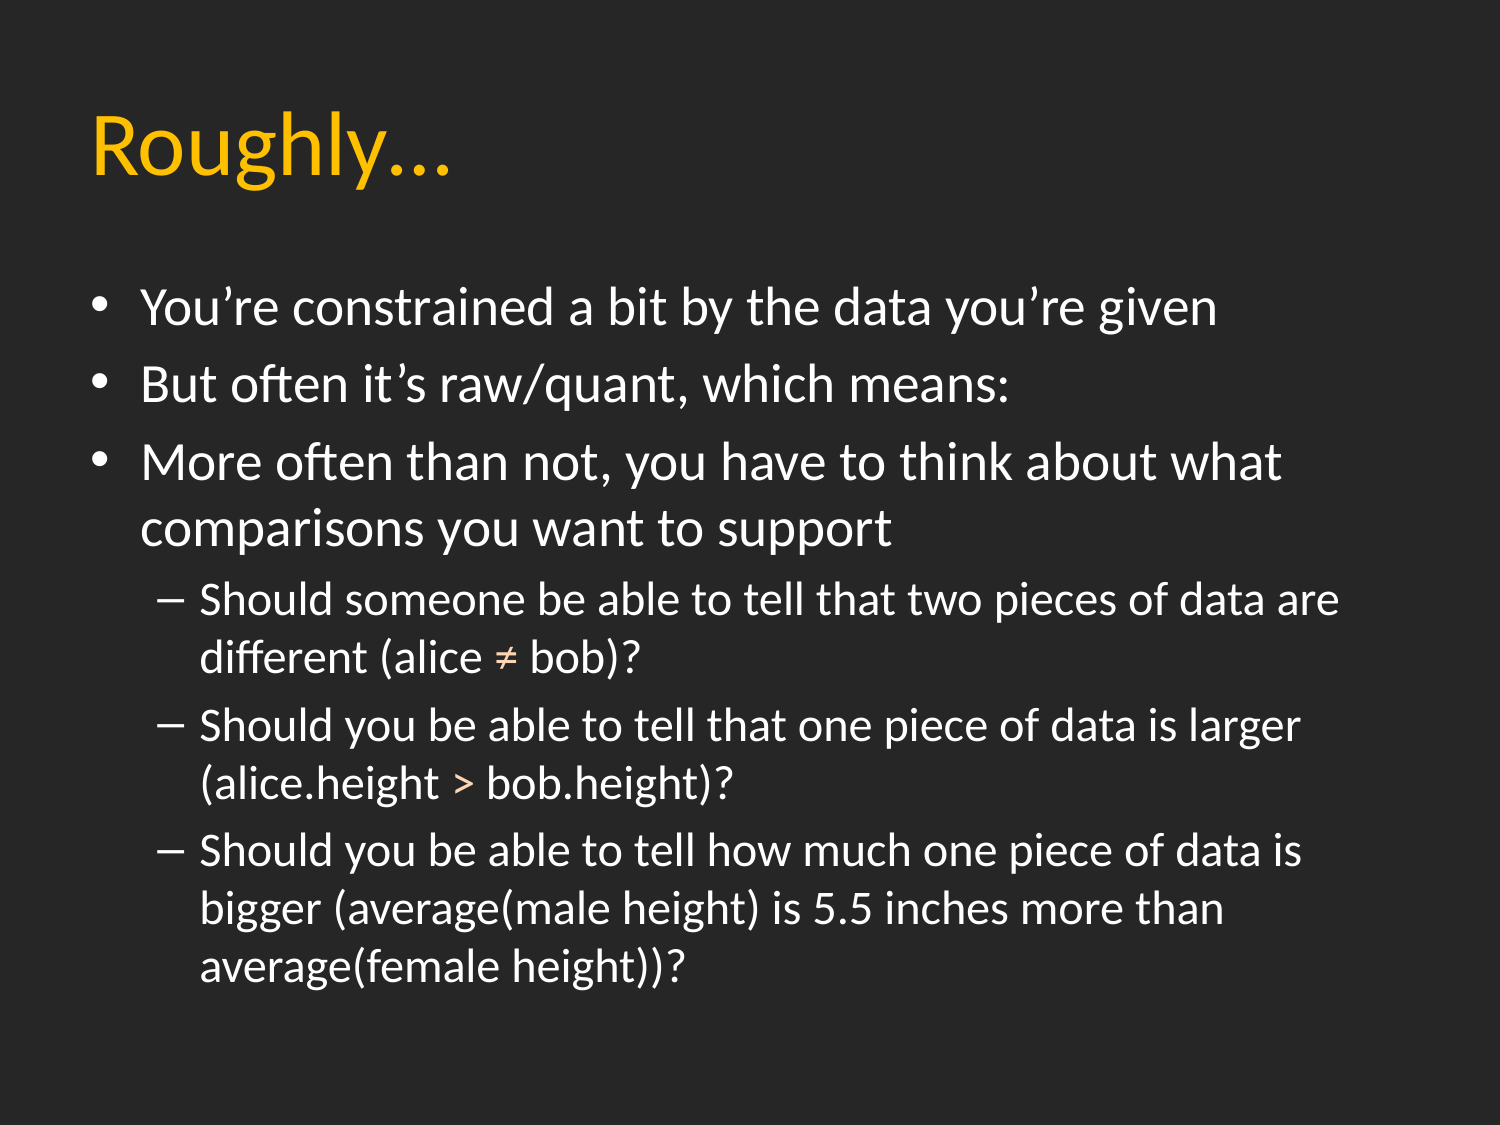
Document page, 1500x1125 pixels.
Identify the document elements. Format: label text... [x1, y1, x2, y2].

title Roughly… [75, 45, 1425, 233]
list You’re constrained a bit by the data you’re given But often it’s raw/quant, which means: More often than not, you have to think about what comparisons you want to support Should someone be able to tell that two pieces of data are different (alice ≠ bob)? Should you be able to tell that one piece of data is larger (alice.height > bob.height)? Should you be able to tell how much one piece of data is bigger (average(male height) is 5.5 inches more than average(female height))? [75, 262, 1425, 1005]
